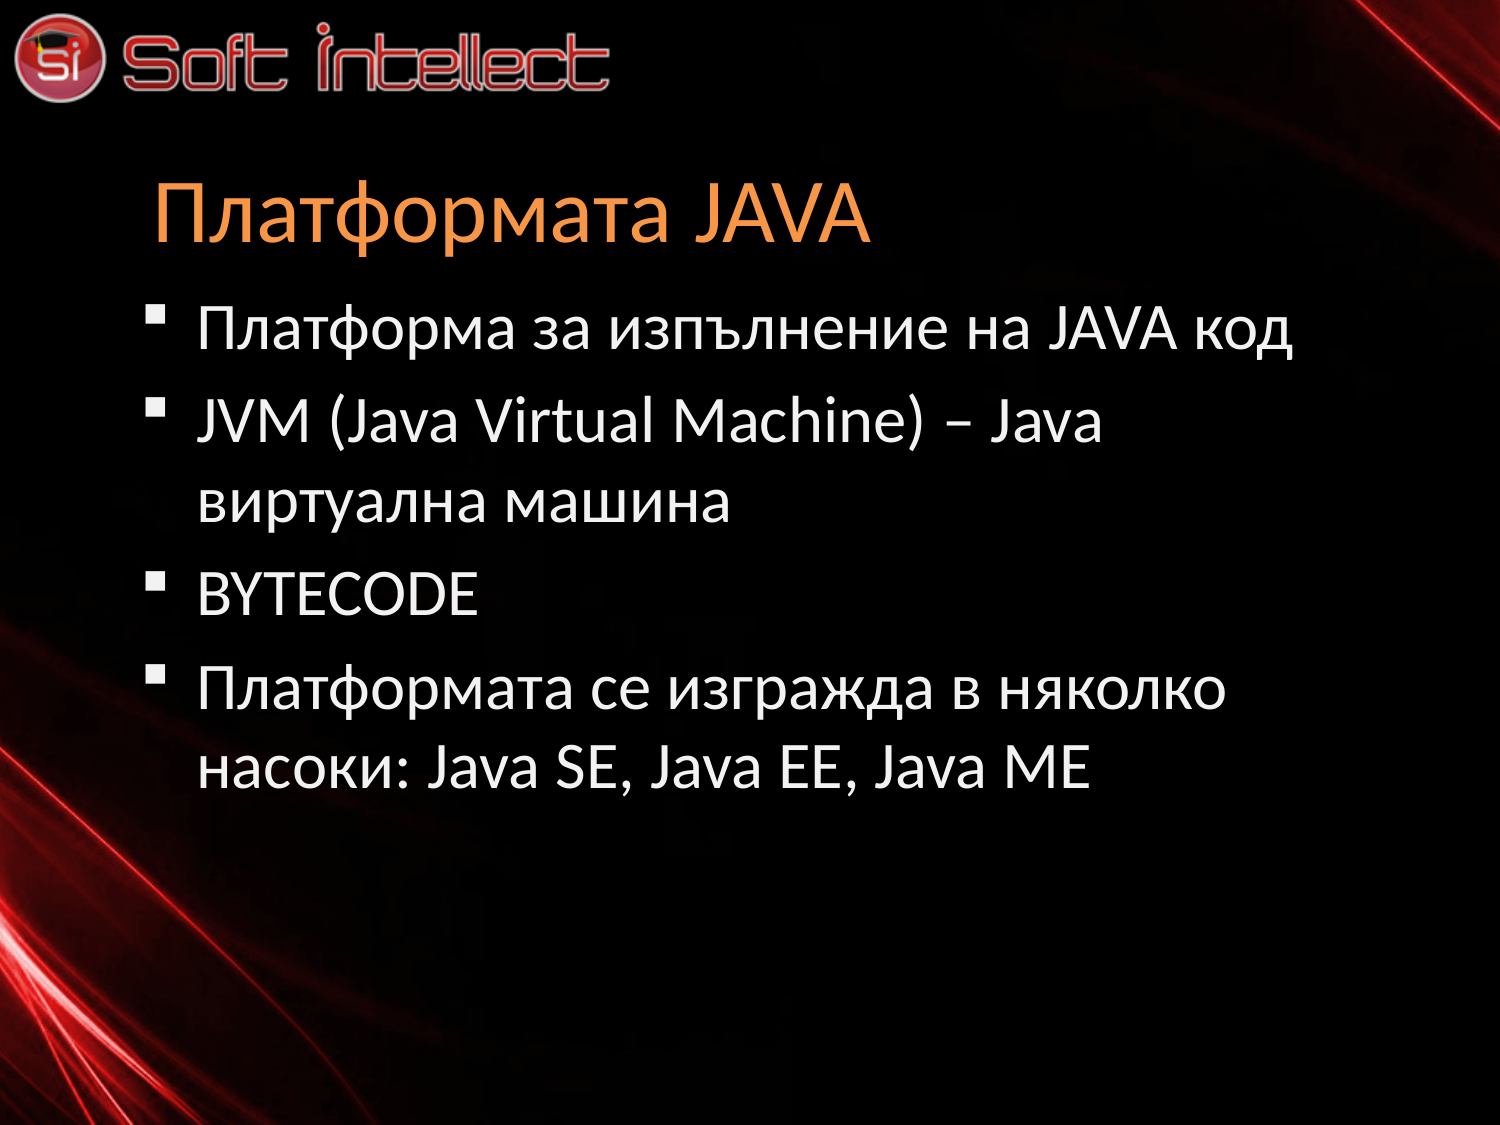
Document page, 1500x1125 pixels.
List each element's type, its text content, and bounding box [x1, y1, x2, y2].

picture [0, 0, 1500, 1125]
list Платформа за изпълнение на JAVA код JVM (Java Virtual Machine) – Java виртуална машина BYTECODE Платформата се изгражда в няколко насоки: Java SE, Java EE, Java ME [125, 275, 1375, 1018]
title Платформата JAVA [137, 112, 1488, 300]
